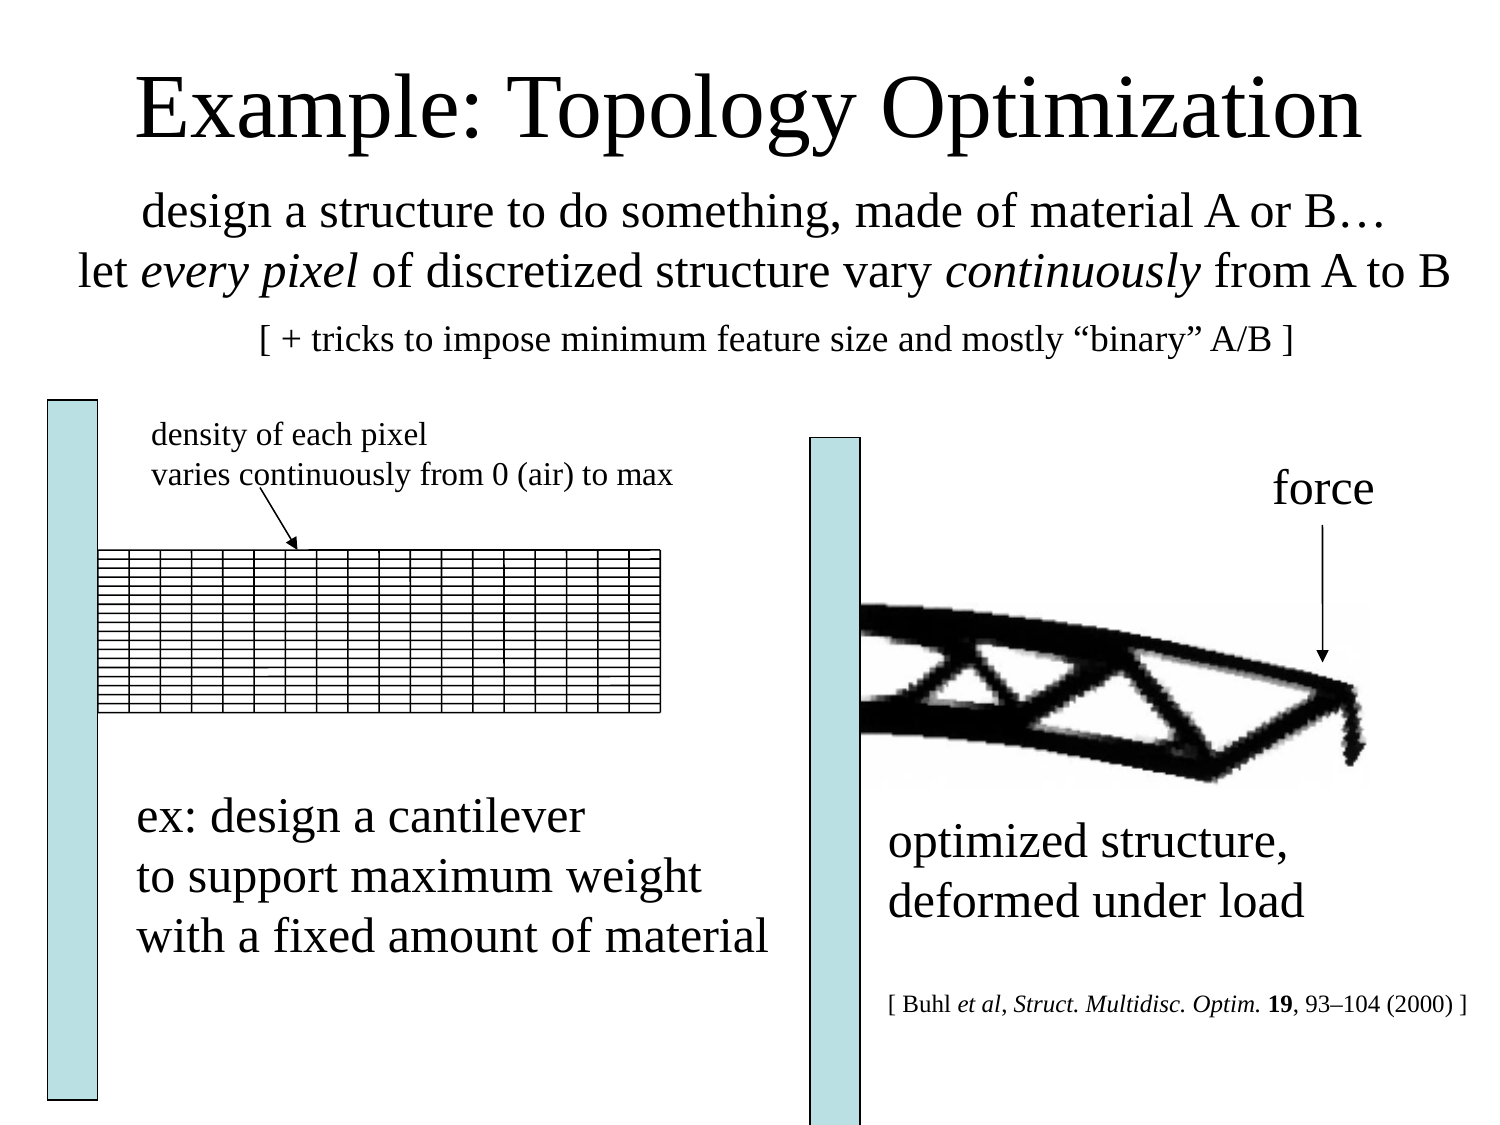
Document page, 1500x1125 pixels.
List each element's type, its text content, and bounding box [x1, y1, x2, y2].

text_box [47, 399, 98, 1100]
title Example: Topology Optimization [112, 7, 1388, 169]
text_box [267, 500, 298, 548]
text_box density of each pixel varies continuously from 0 (air) to max [136, 404, 690, 500]
text_box ex: design a cantilever to support maximum weight with a fixed amount of material [121, 774, 785, 970]
text_box [ + tricks to impose minimum feature size and mostly “binary” A/B ] [243, 307, 1311, 367]
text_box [97, 549, 661, 713]
text_box force [1257, 447, 1391, 523]
text_box [810, 437, 860, 1125]
text_box design a structure to do something, made of material A or B… let every pixel of discretized structure vary continuously from A to B [63, 169, 1467, 305]
picture [834, 574, 1400, 794]
text_box optimized structure, deformed under load [ Buhl et al, Struct. Multidisc. Optim. 19, 93–104 (2000) ] [873, 800, 1483, 1025]
